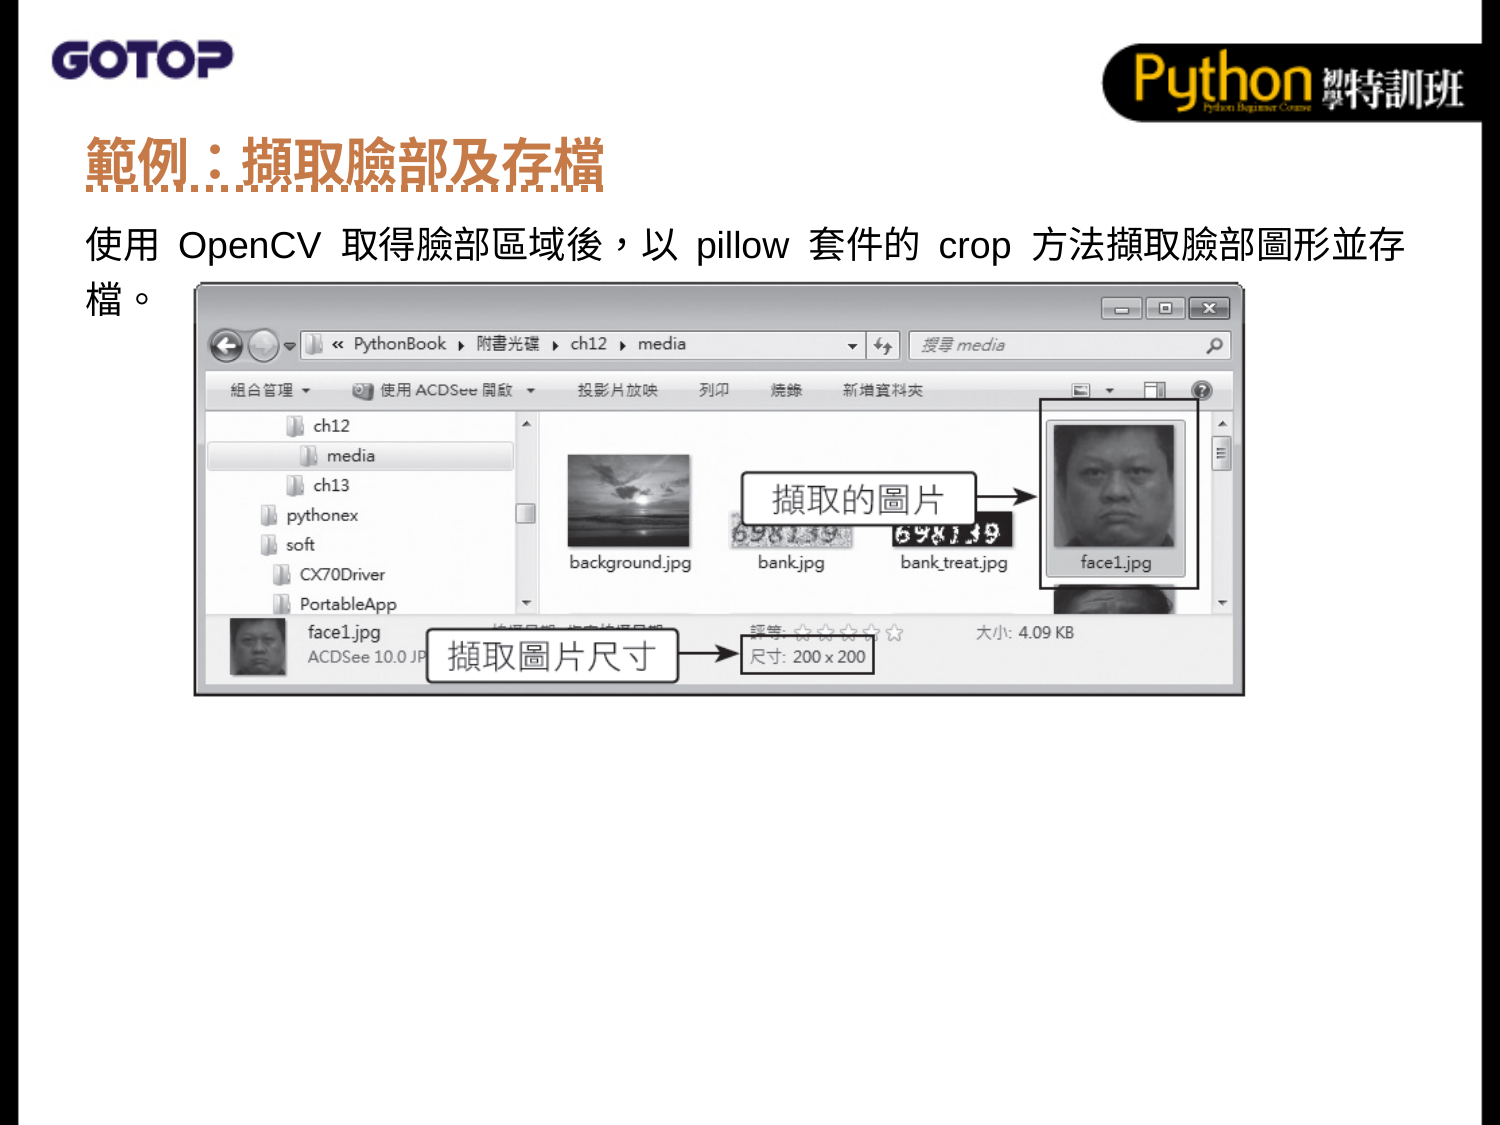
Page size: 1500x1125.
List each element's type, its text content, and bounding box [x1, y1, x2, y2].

picture [0, 0, 1500, 1125]
list 範例：擷取臉部及存檔 使用 OpenCV 取得臉部區域後，以 pillow 套件的 crop 方法擷取臉部圖形並存檔。 [70, 121, 1430, 1067]
